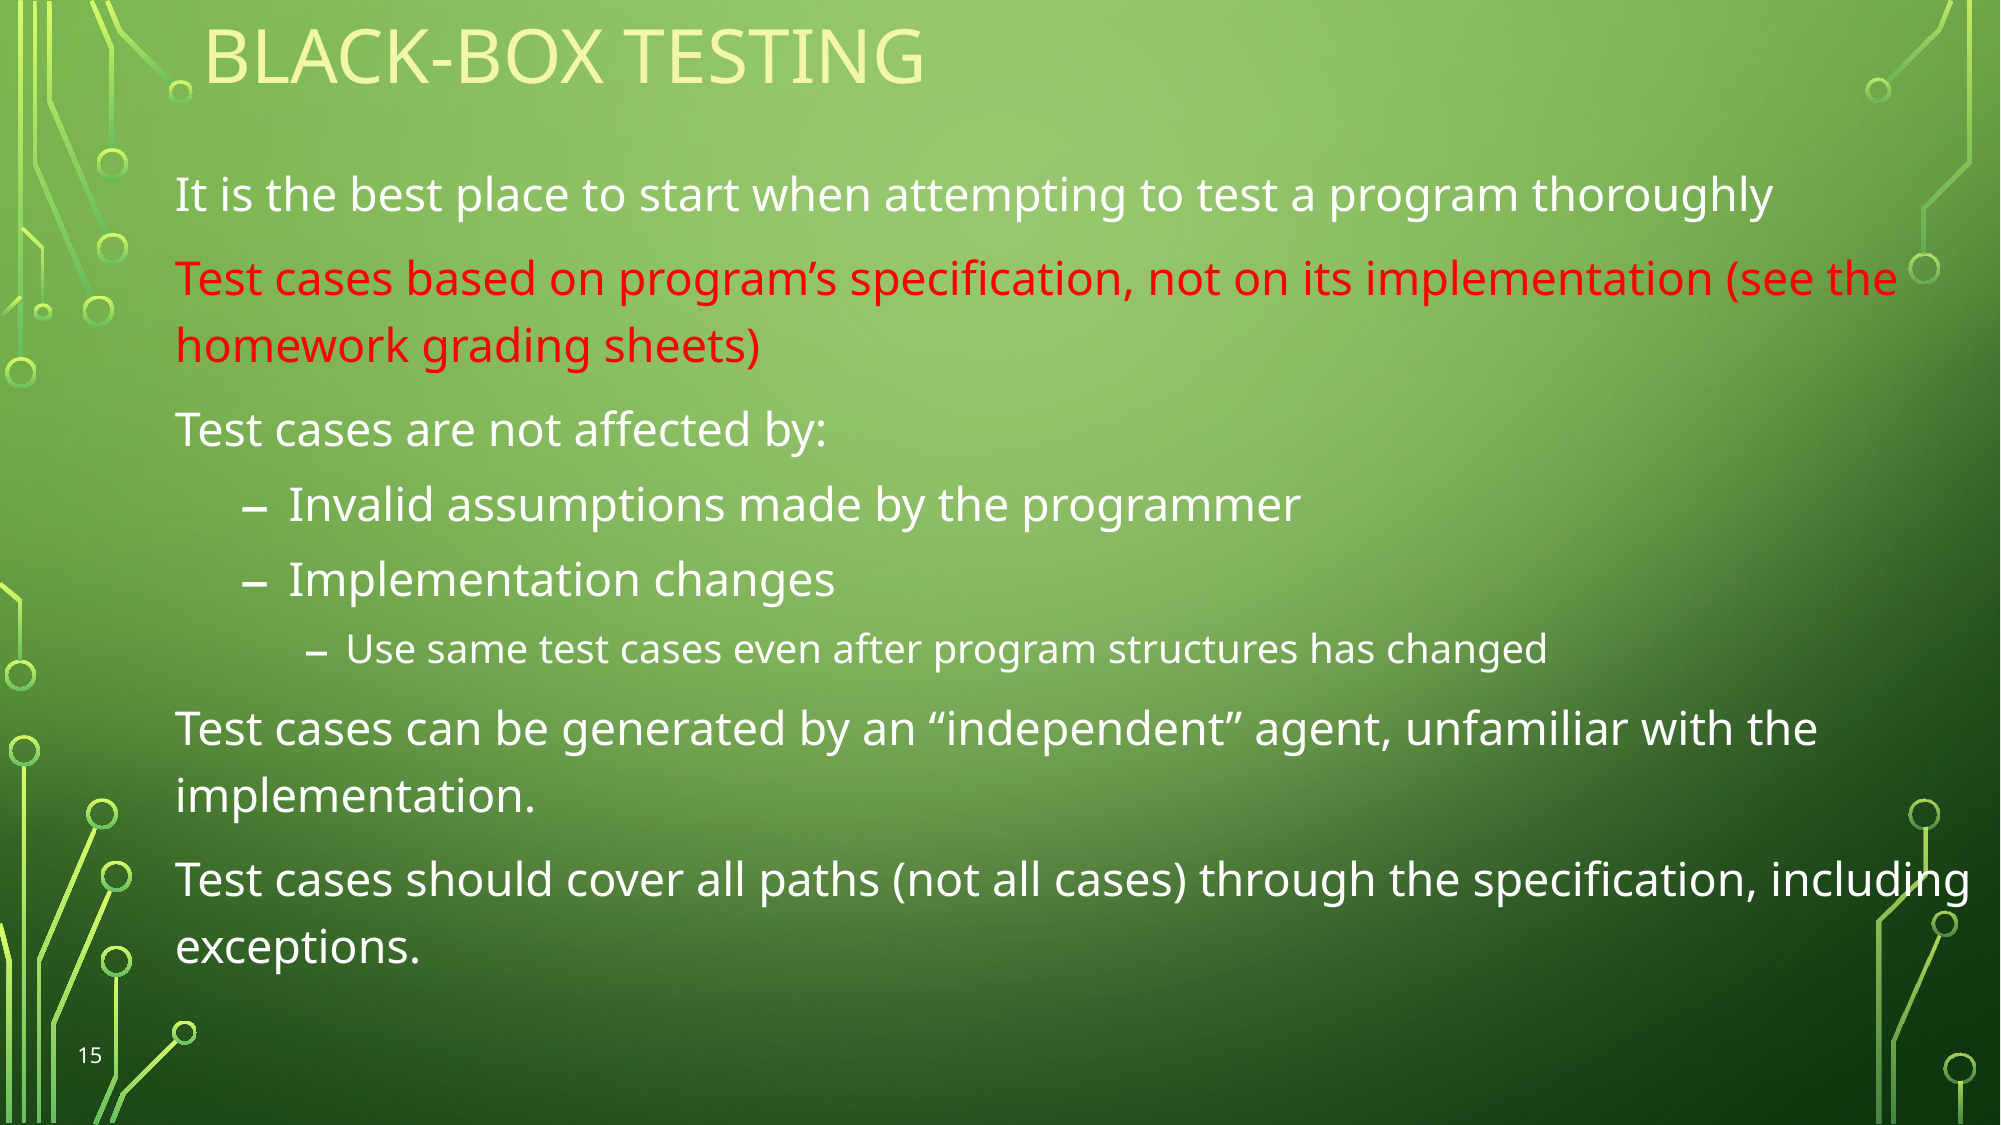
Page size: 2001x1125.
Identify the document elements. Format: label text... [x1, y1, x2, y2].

slide_number 15 [31, 1018, 132, 1094]
title Black-box testing [187, 0, 1813, 119]
list It is the best place to start when attempting to test a program thoroughly Test cases based on program’s specification, not on its implementation (see the homework grading sheets) Test cases are not affected by: Invalid assumptions made by the programmer Implementation changes Use same test cases even after program structures has changed Test cases can be generated by an “independent” agent, unfamiliar with the implementation. Test cases should cover all paths (not all cases) through the specification, including exceptions. [160, 146, 2000, 988]
